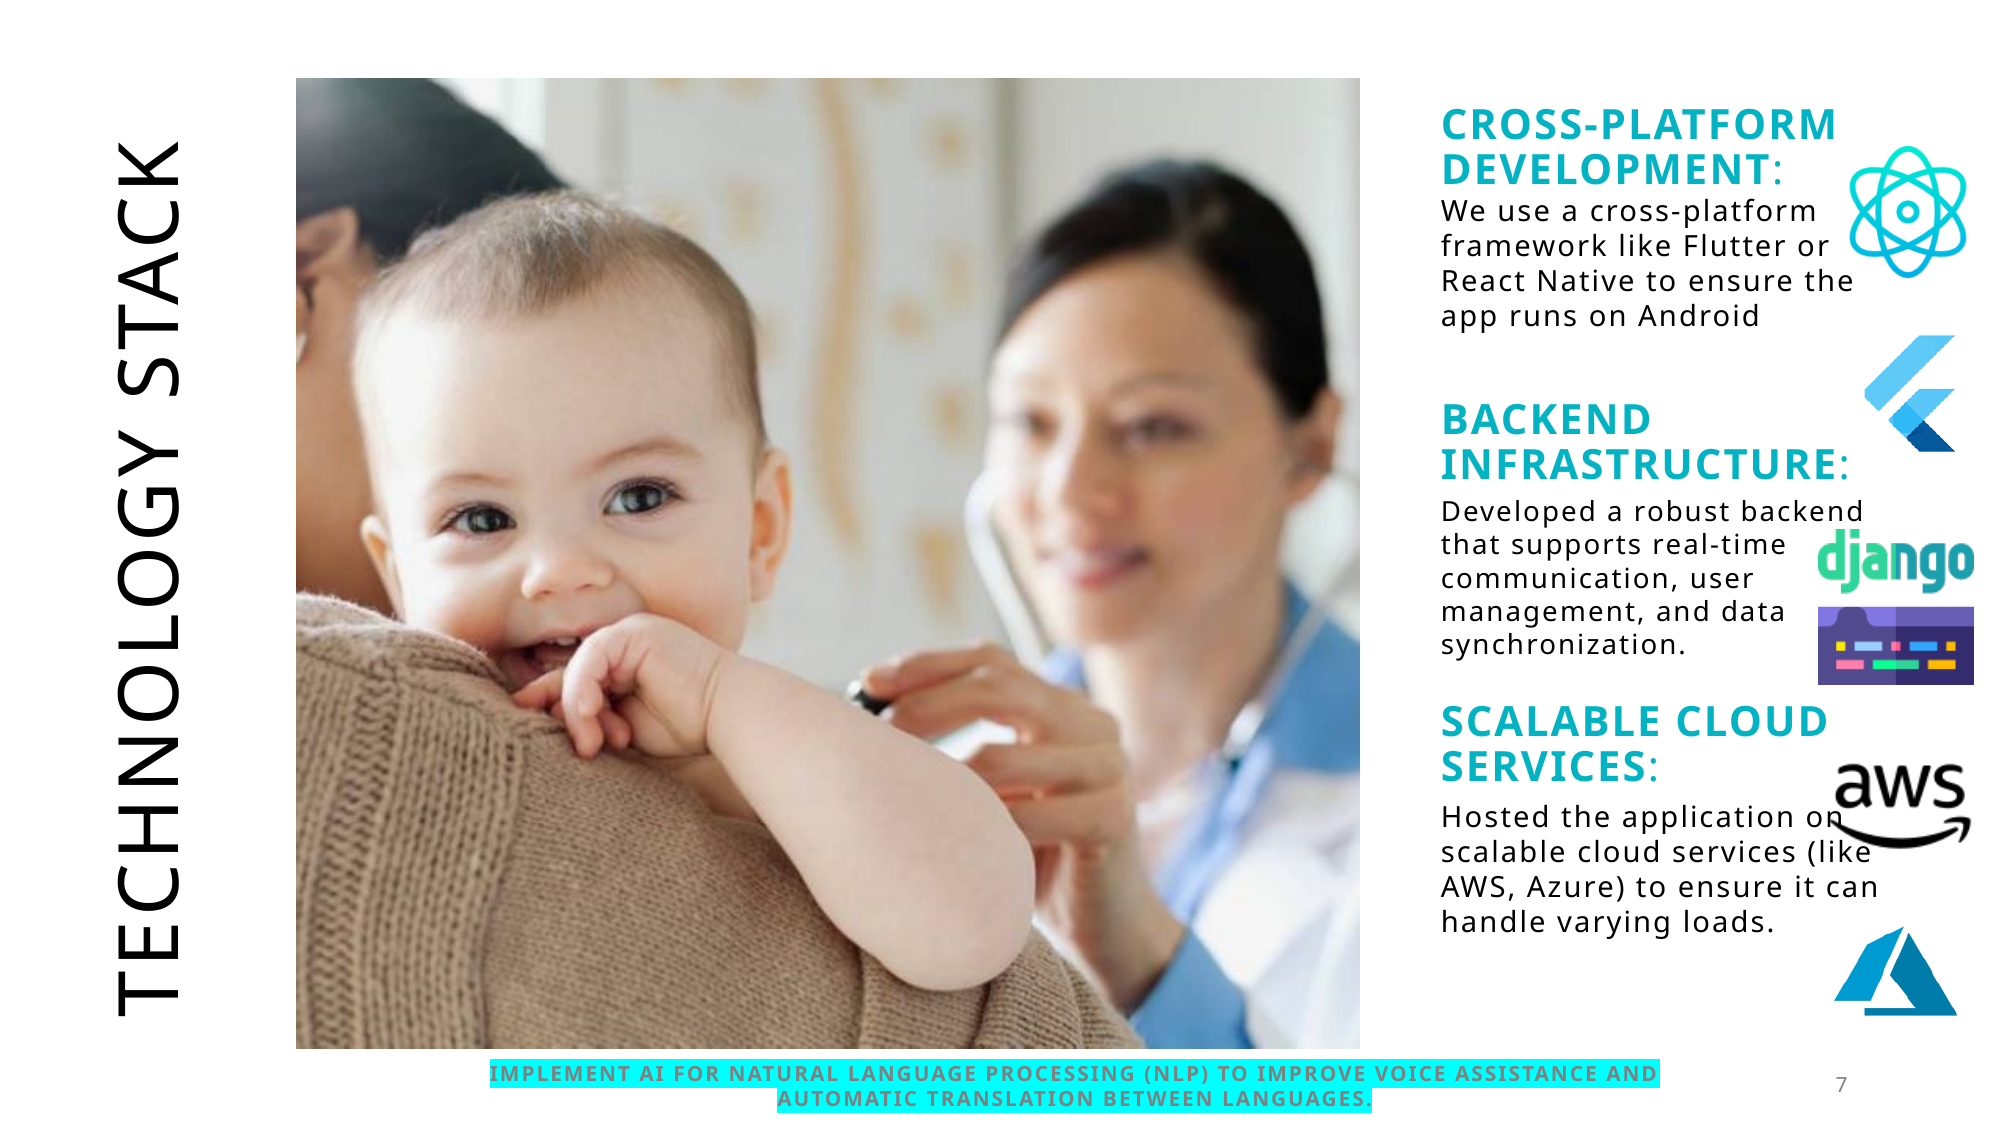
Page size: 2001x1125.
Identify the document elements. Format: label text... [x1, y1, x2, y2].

list Cross-Platform Development: [1425, 95, 2000, 193]
list Scalable Cloud Services: [1425, 693, 1908, 782]
title Technology stack [99, 62, 212, 1033]
list Hosted the application on scalable cloud services (like AWS, Azure) to ensure it can handle varying loads. [1425, 790, 1908, 972]
list Developed a robust backend that supports real-time communication, user management, and data synchronization. [1425, 486, 1908, 668]
picture [1842, 146, 1974, 278]
slide_number 7 [1412, 1068, 1863, 1103]
picture [296, 77, 1360, 1049]
picture [1864, 305, 1975, 481]
picture [1818, 529, 1974, 685]
picture [1800, 703, 2000, 904]
footer Implement AI for natural language processing (NLP) to improve voice assistance and automatic translation between languages. [446, 994, 1704, 1125]
list Backend Infrastructure: [1425, 391, 1908, 486]
picture [1834, 909, 1957, 1032]
list We use a cross-platform framework like Flutter or React Native to ensure the app runs on Android [1425, 184, 1908, 381]
